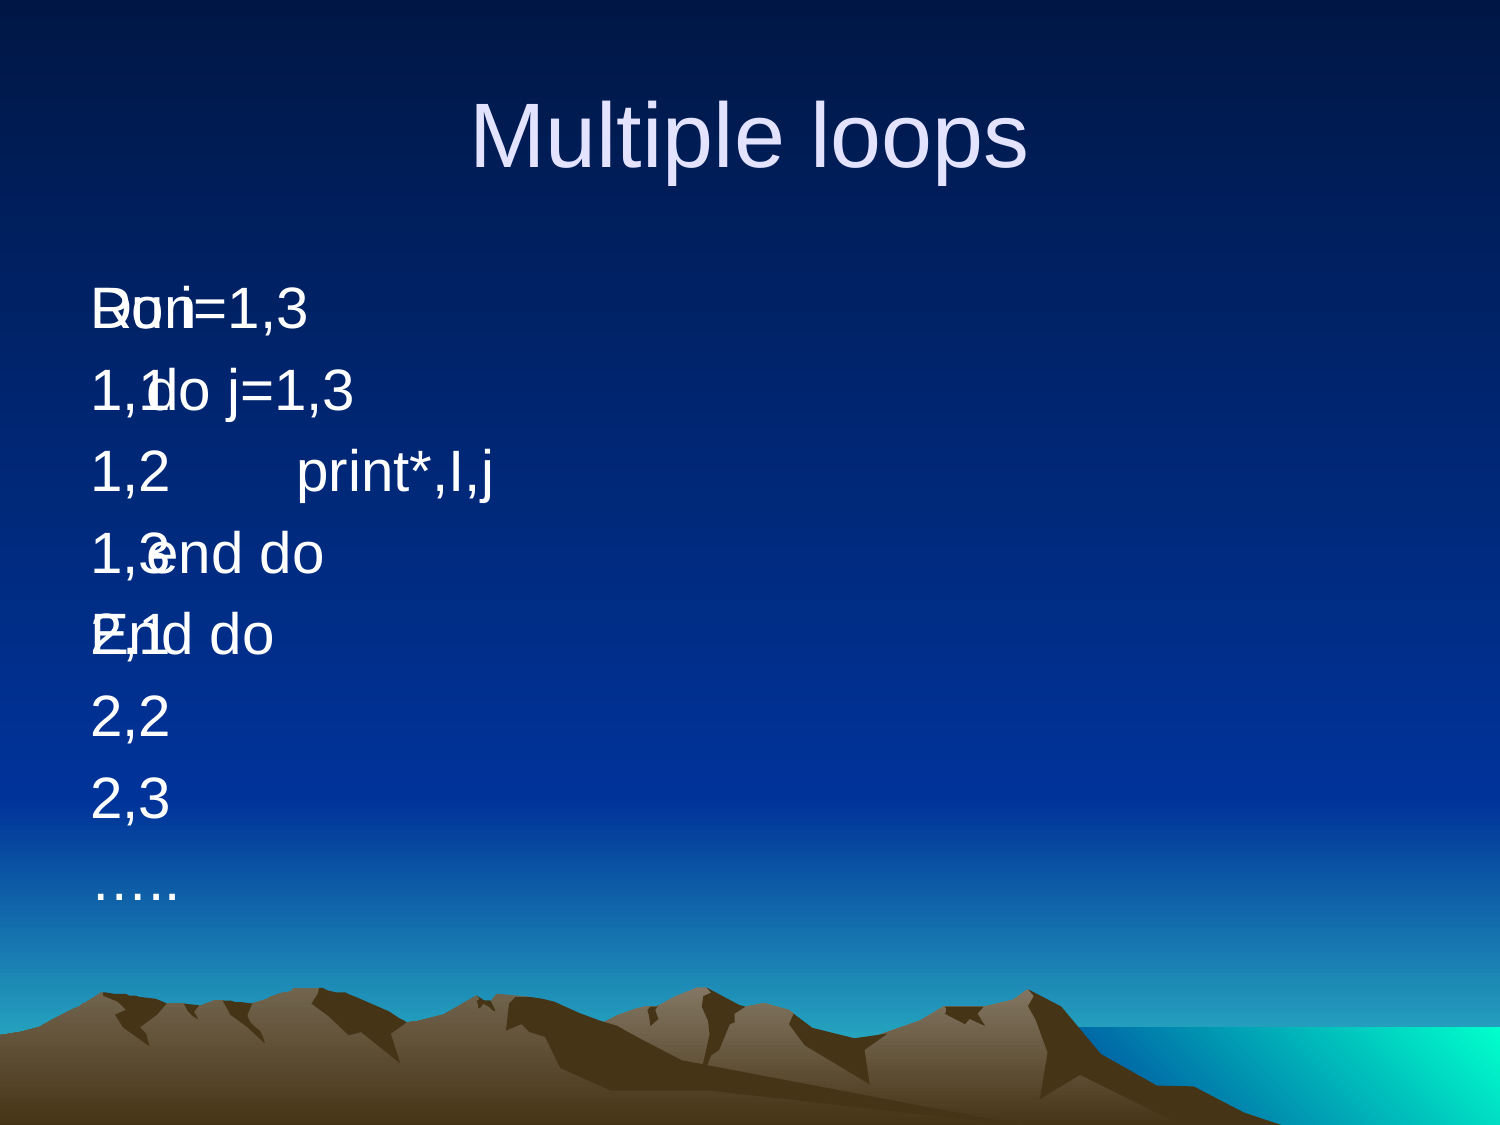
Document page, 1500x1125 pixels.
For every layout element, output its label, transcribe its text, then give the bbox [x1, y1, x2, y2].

title Multiple loops [75, 37, 1425, 225]
list Run 1,1 1,2 1,3 2,1 2,2 2,3 ….. [75, 262, 1425, 1000]
